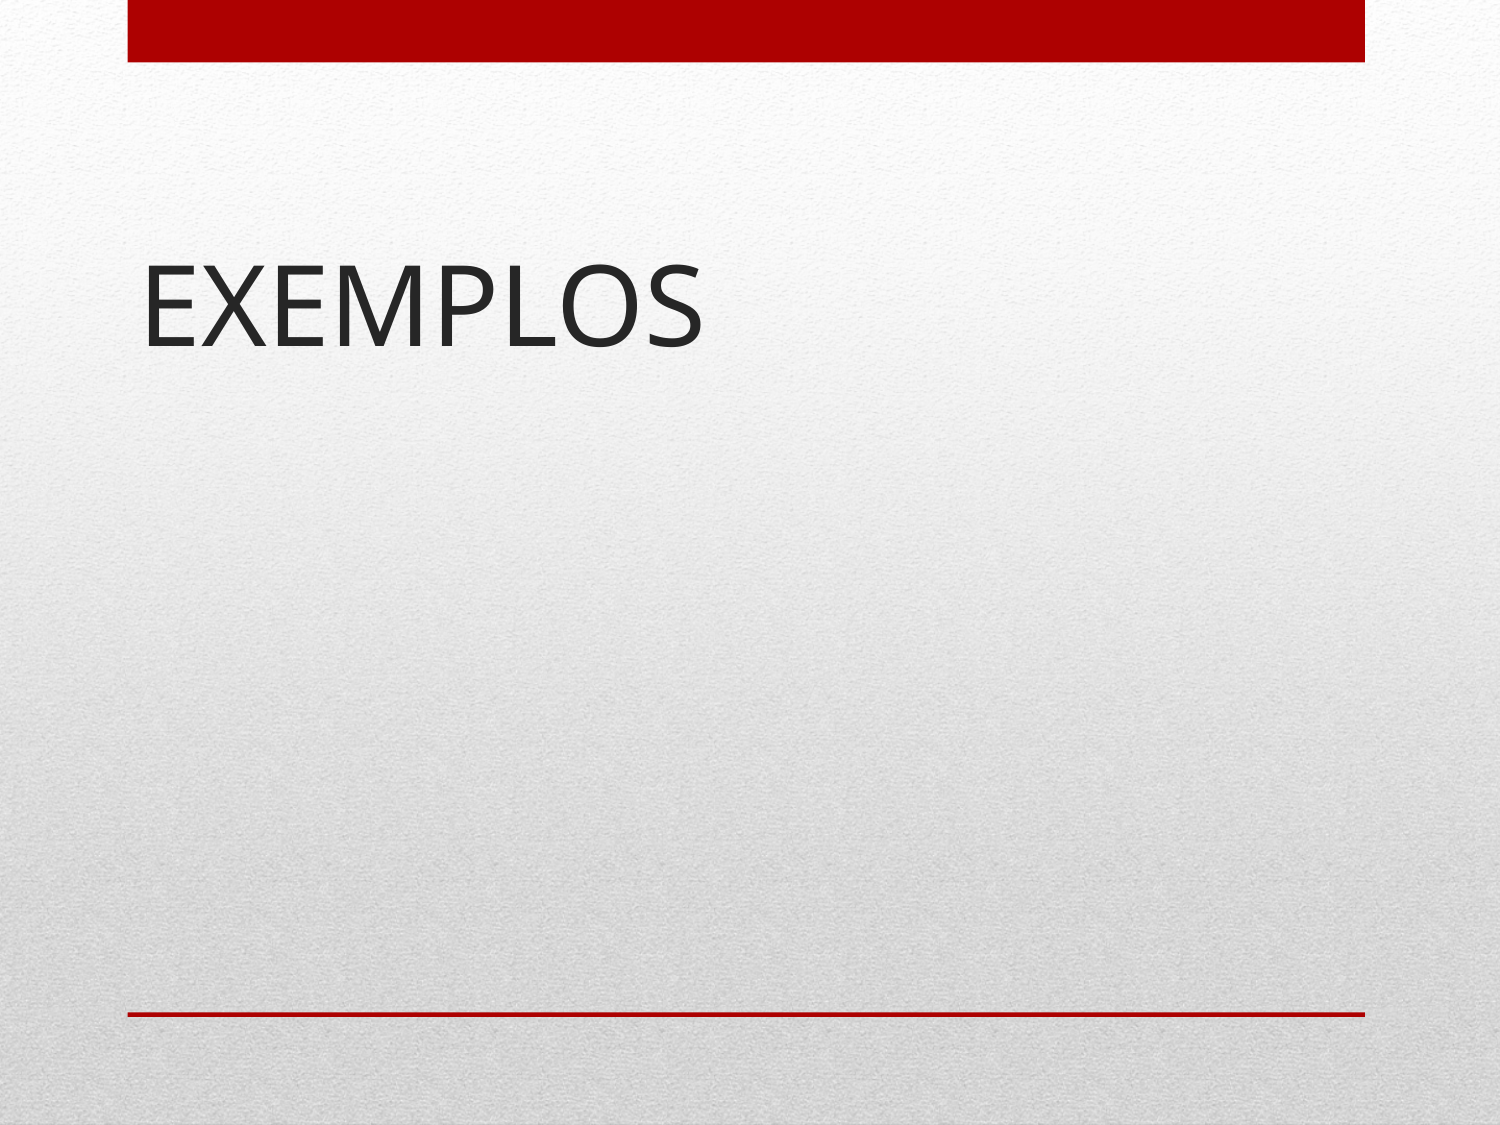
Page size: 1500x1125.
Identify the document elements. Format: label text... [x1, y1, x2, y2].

title EXEMPLOS [123, 113, 1237, 377]
